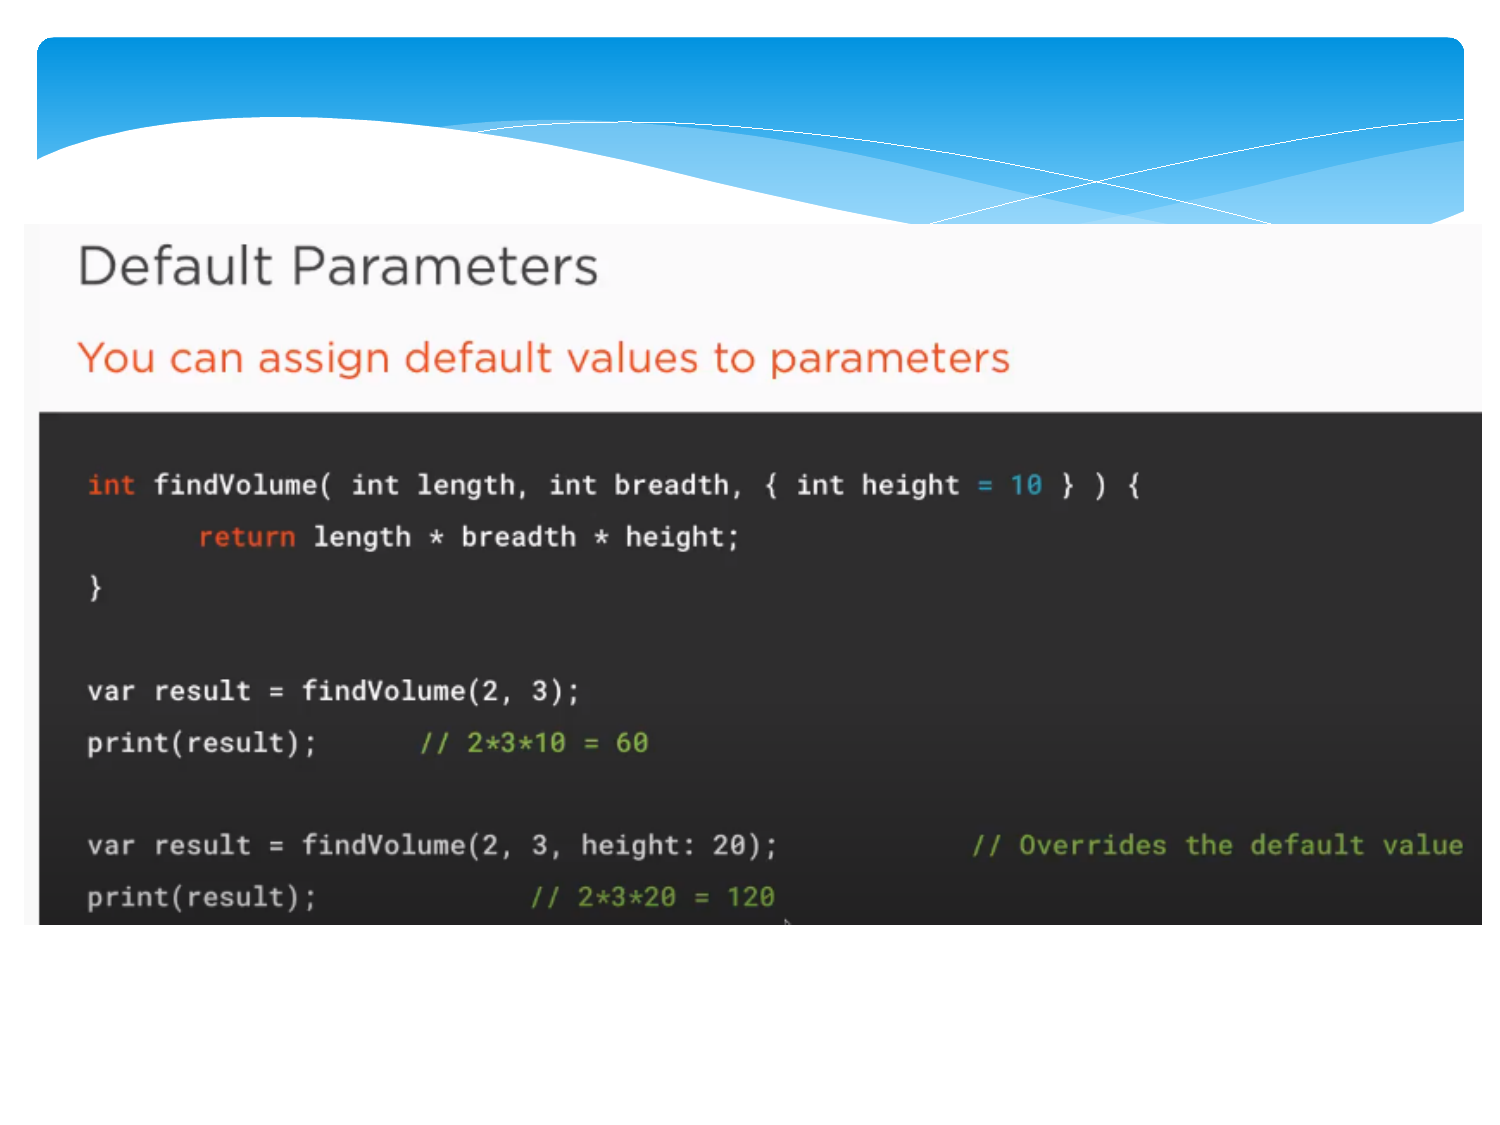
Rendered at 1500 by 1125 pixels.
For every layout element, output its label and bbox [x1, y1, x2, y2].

picture [24, 224, 1483, 926]
